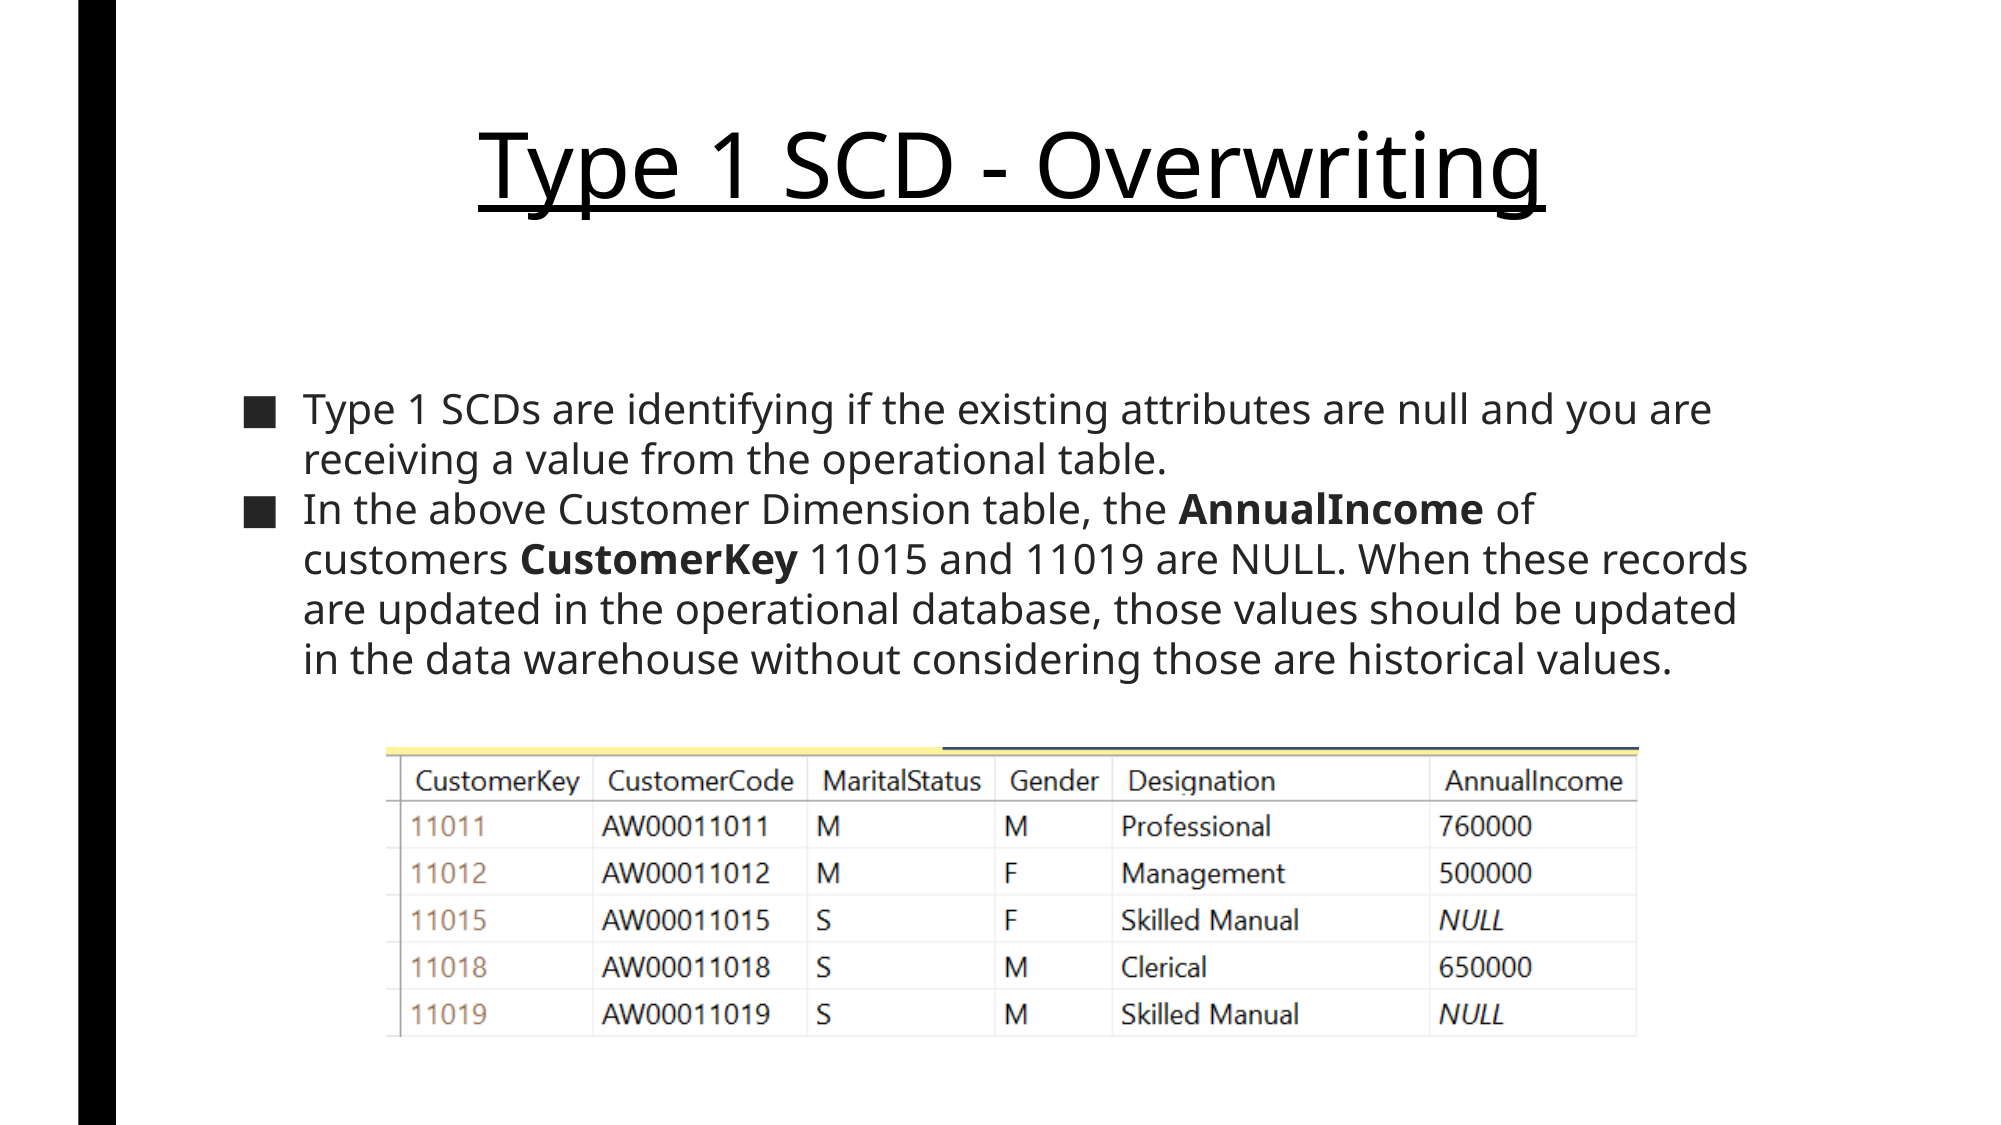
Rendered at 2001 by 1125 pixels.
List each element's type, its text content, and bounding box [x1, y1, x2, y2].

title Type 1 SCD - Overwriting [225, 112, 1800, 357]
picture [386, 747, 1639, 1037]
list Type 1 SCDs are identifying if the existing attributes are null and you are receiving a value from the operational table. In the above Customer Dimension table, the AnnualIncome of customers CustomerKey 11015 and 11019 are NULL. When these records are updated in the operational database, those values should be updated in the data warehouse without considering those are historical values. [225, 375, 1800, 963]
